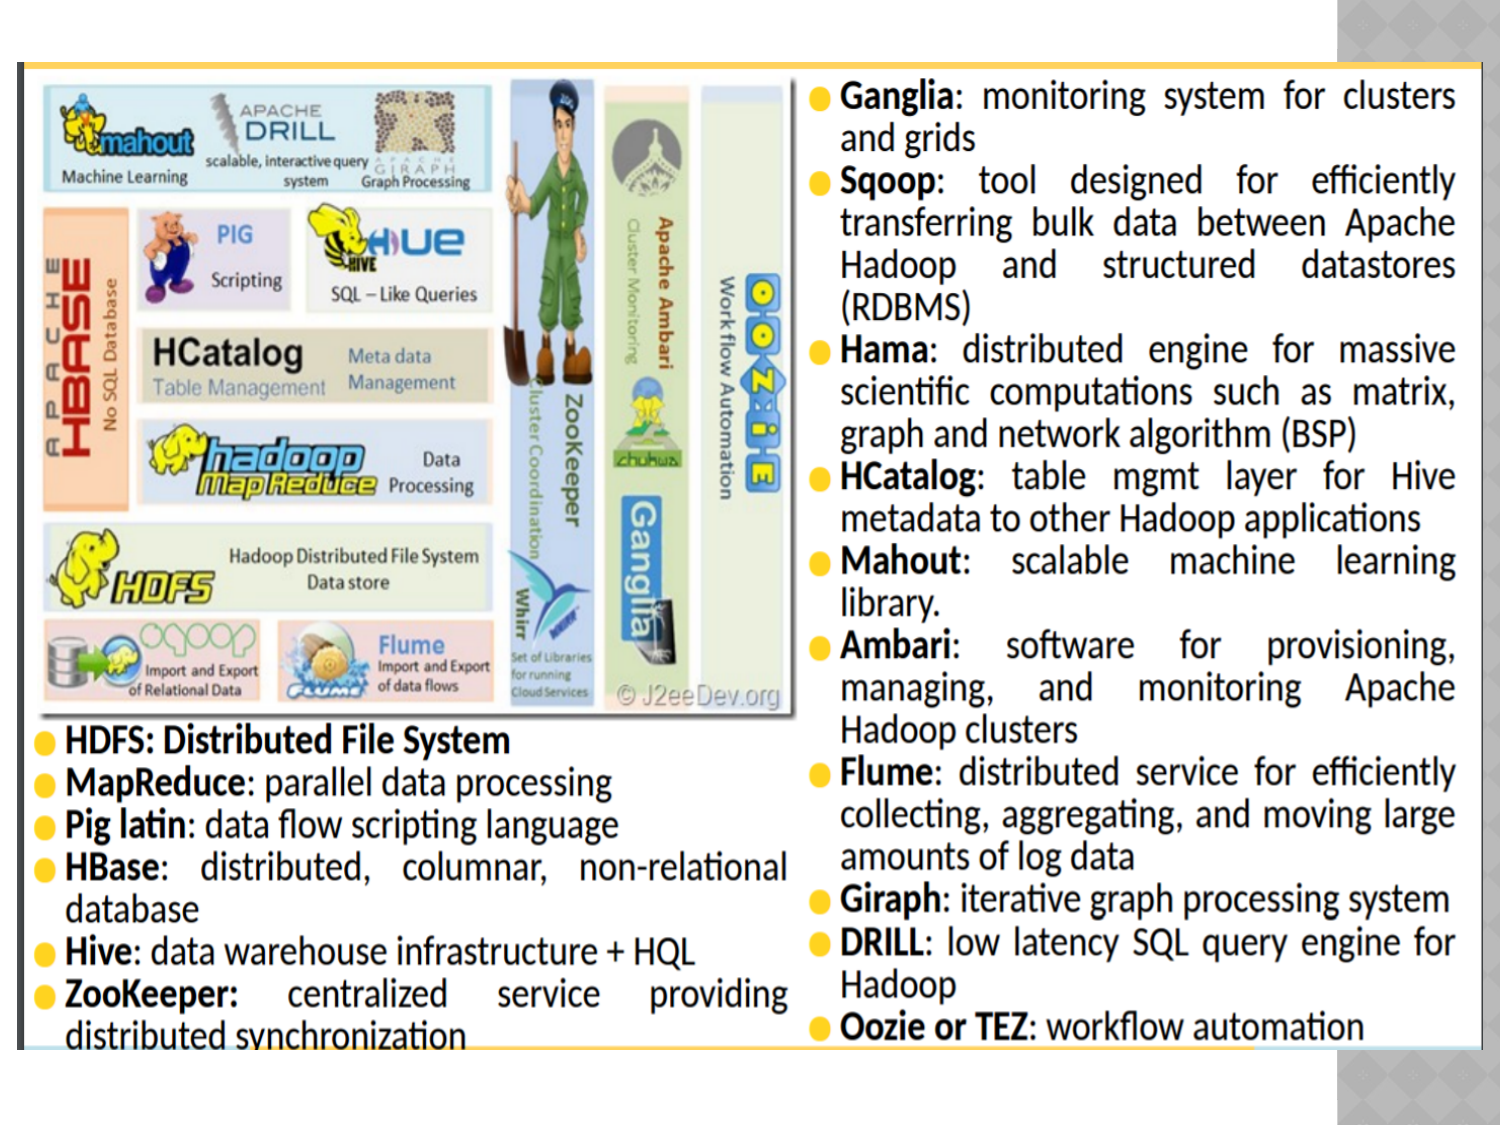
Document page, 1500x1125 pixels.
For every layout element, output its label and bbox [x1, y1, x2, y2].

picture [17, 61, 1483, 1051]
